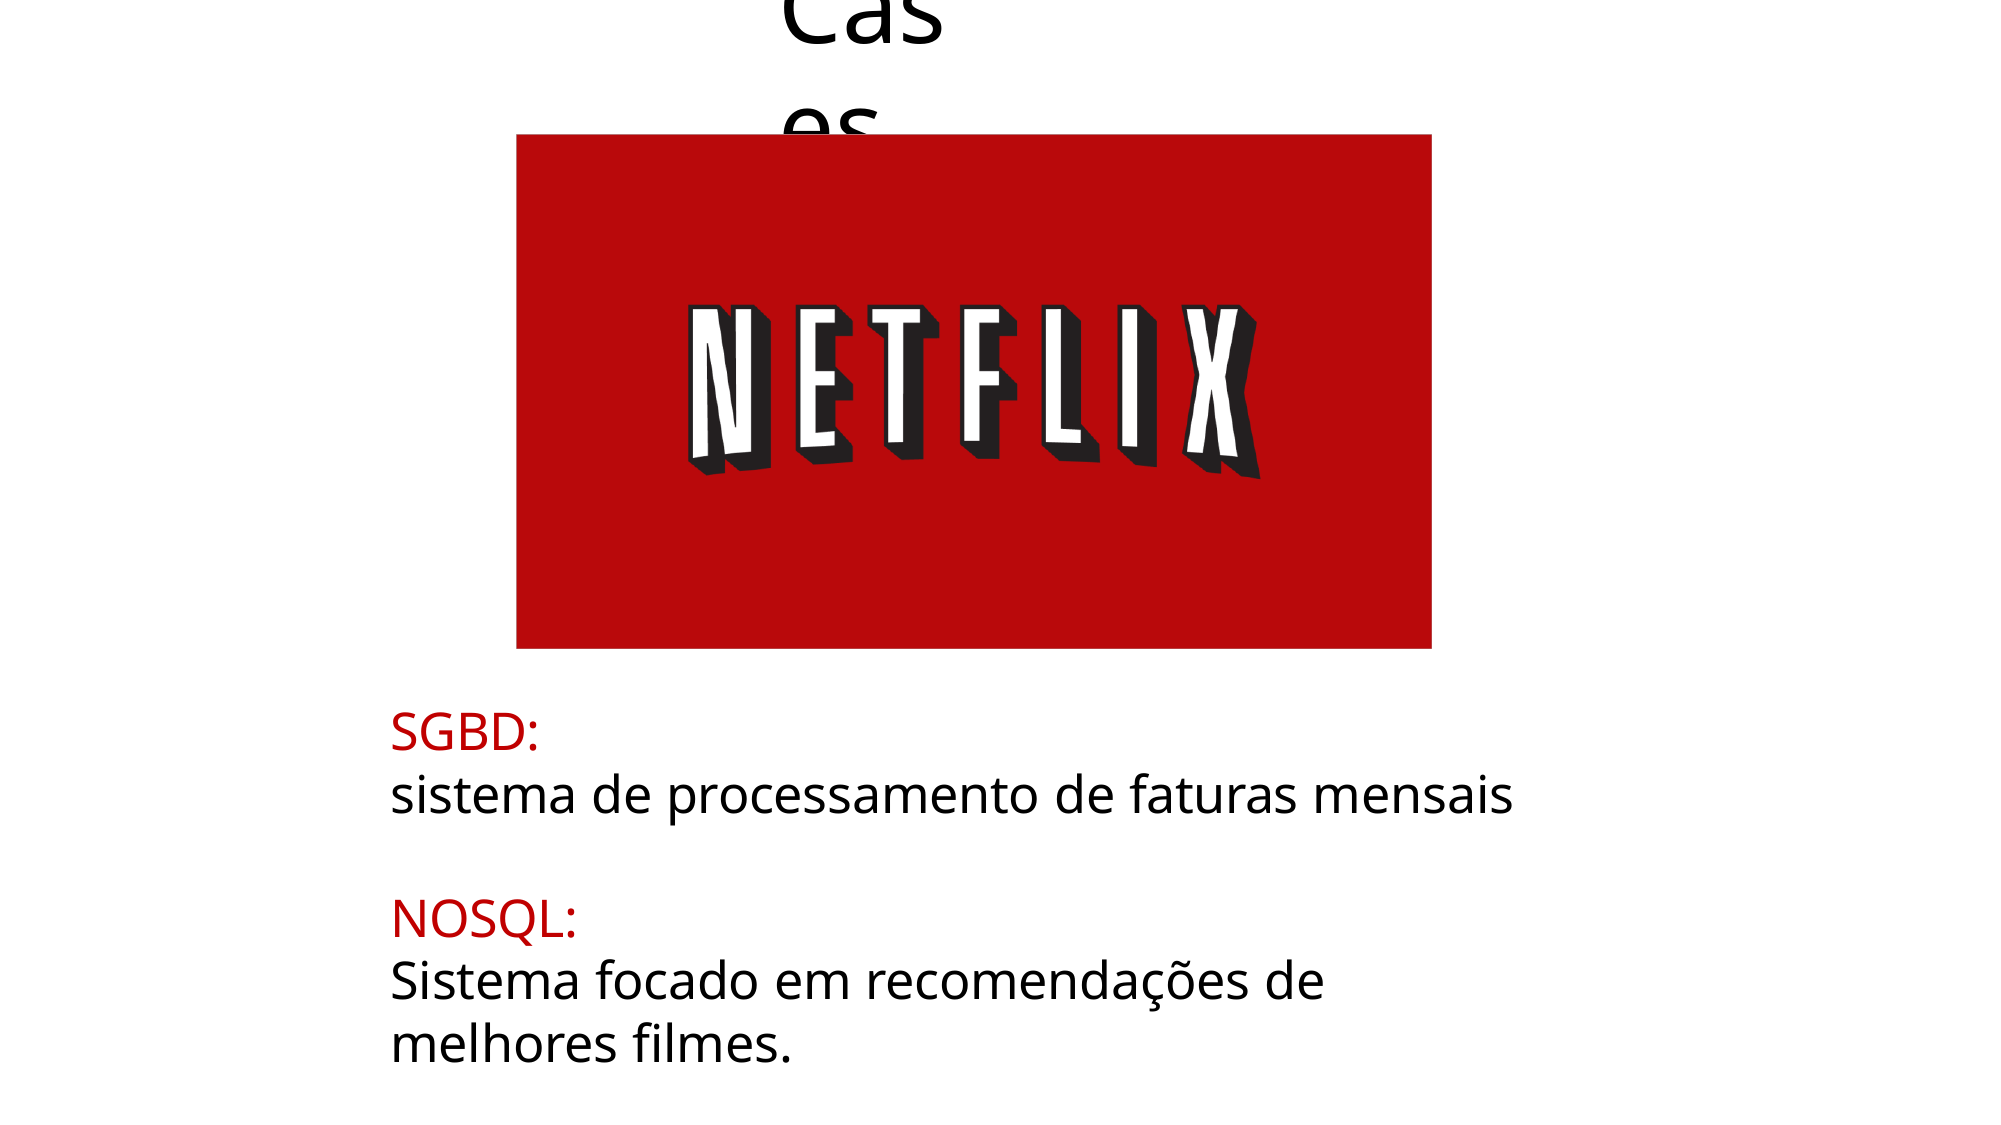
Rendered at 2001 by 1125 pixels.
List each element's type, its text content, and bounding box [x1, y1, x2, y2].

title Cases [776, 0, 996, 134]
text_box SGBD: sistema de processamento de faturas mensais NOSQL: Sistema focado em recomendações de melhores filmes. [388, 696, 1553, 1073]
picture [516, 134, 1432, 649]
